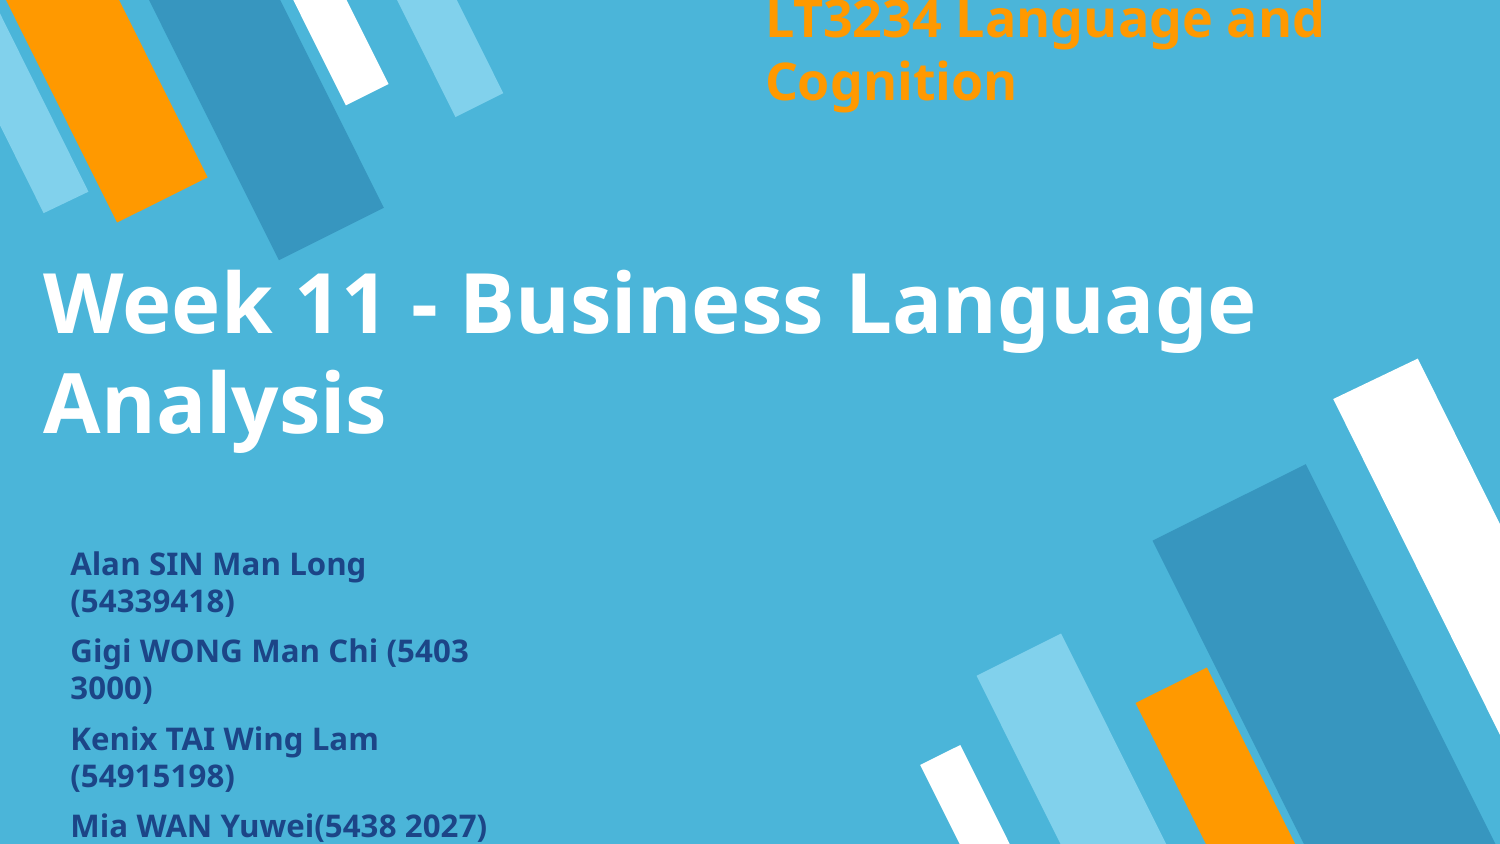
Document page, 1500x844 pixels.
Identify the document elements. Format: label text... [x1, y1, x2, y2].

text_box LT3234 Language and Cognition [750, 13, 1469, 126]
text_box Alan SIN Man Long (54339418) Gigi WONG Man Chi (5403 3000) Kenix TAI Wing Lam (54915198) Mia WAN Yuwei(5438 2027) Muriel LEUNG Sin Yee (5479 7429) [55, 478, 537, 813]
title Week 11 - Business Language Analysis [29, 185, 1398, 466]
